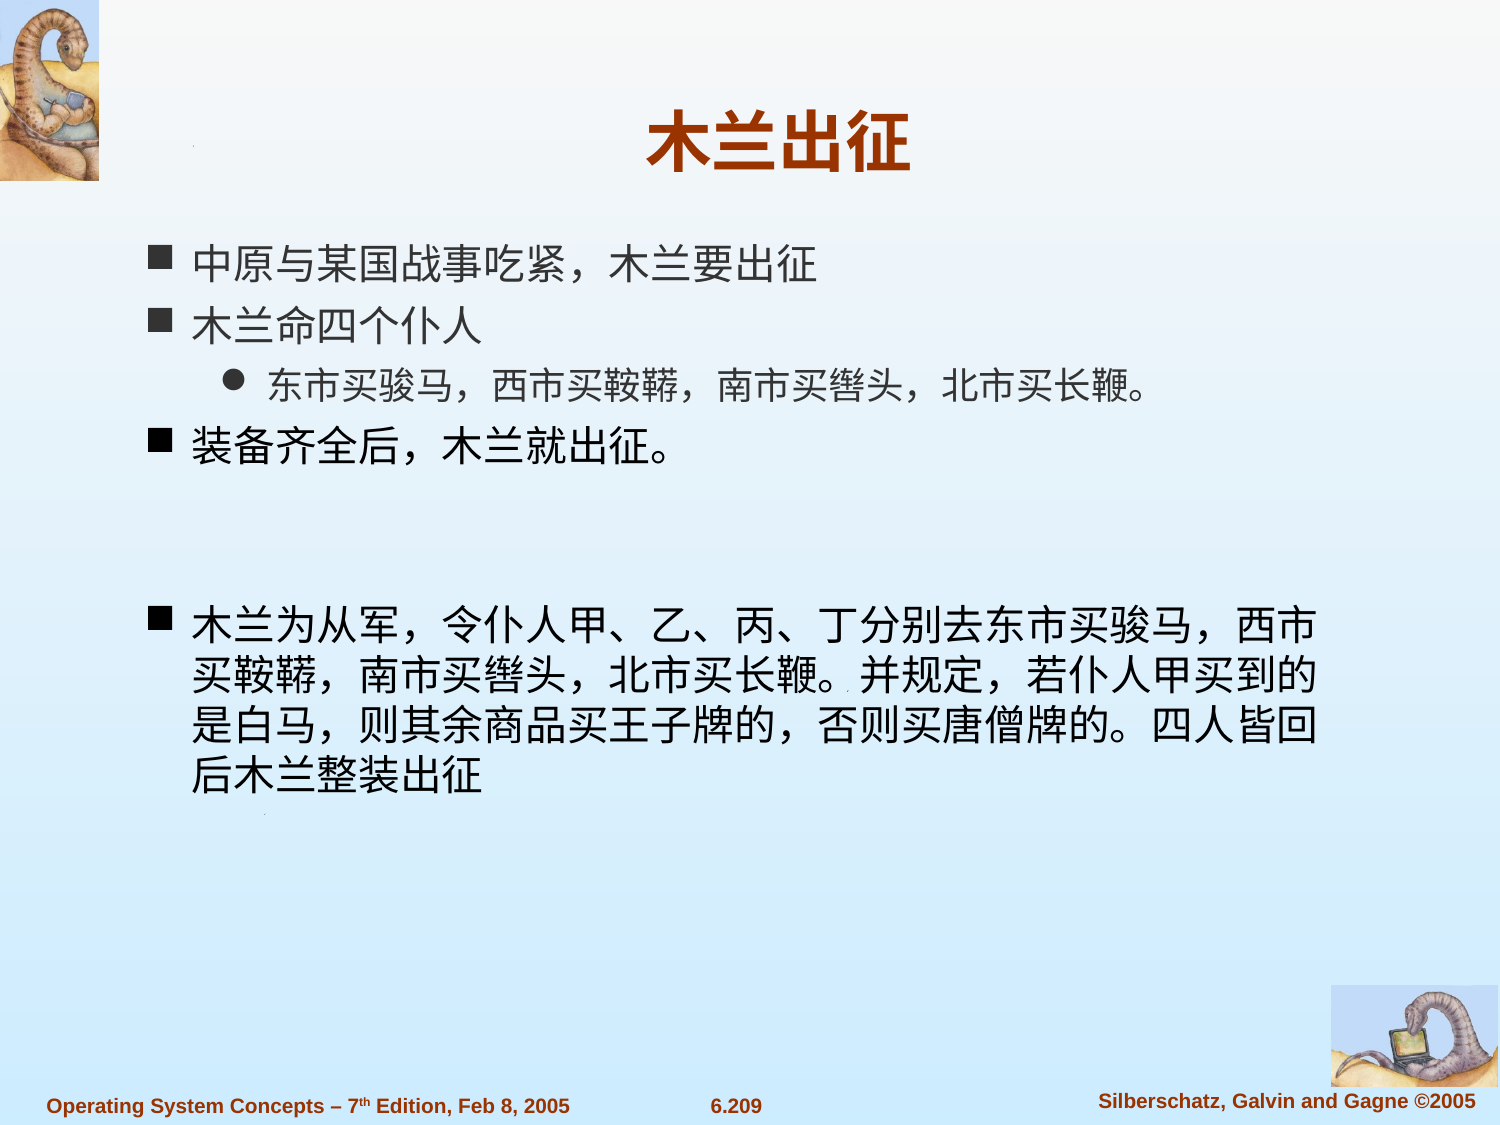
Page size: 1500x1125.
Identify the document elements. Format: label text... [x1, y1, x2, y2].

text_box 中原与某国战事吃紧，木兰要出征 木兰命四个仆人 东市买骏马，西市买鞍鞯，南市买辔头，北市买长鞭。 装备齐全后，木兰就出征。 [129, 230, 1368, 478]
picture [1331, 985, 1498, 1087]
text_box 木兰为从军，令仆人甲、乙、丙、丁分别去东市买骏马，西市买鞍鞯，南市买辔头，北市买长鞭。并规定，若仆人甲买到的是白马，则其余商品买王子牌的，否则买唐僧牌的。四人皆回后木兰整装出征 [129, 591, 1368, 807]
picture [0, 0, 99, 181]
text_box 木兰出征 [116, 87, 1442, 188]
